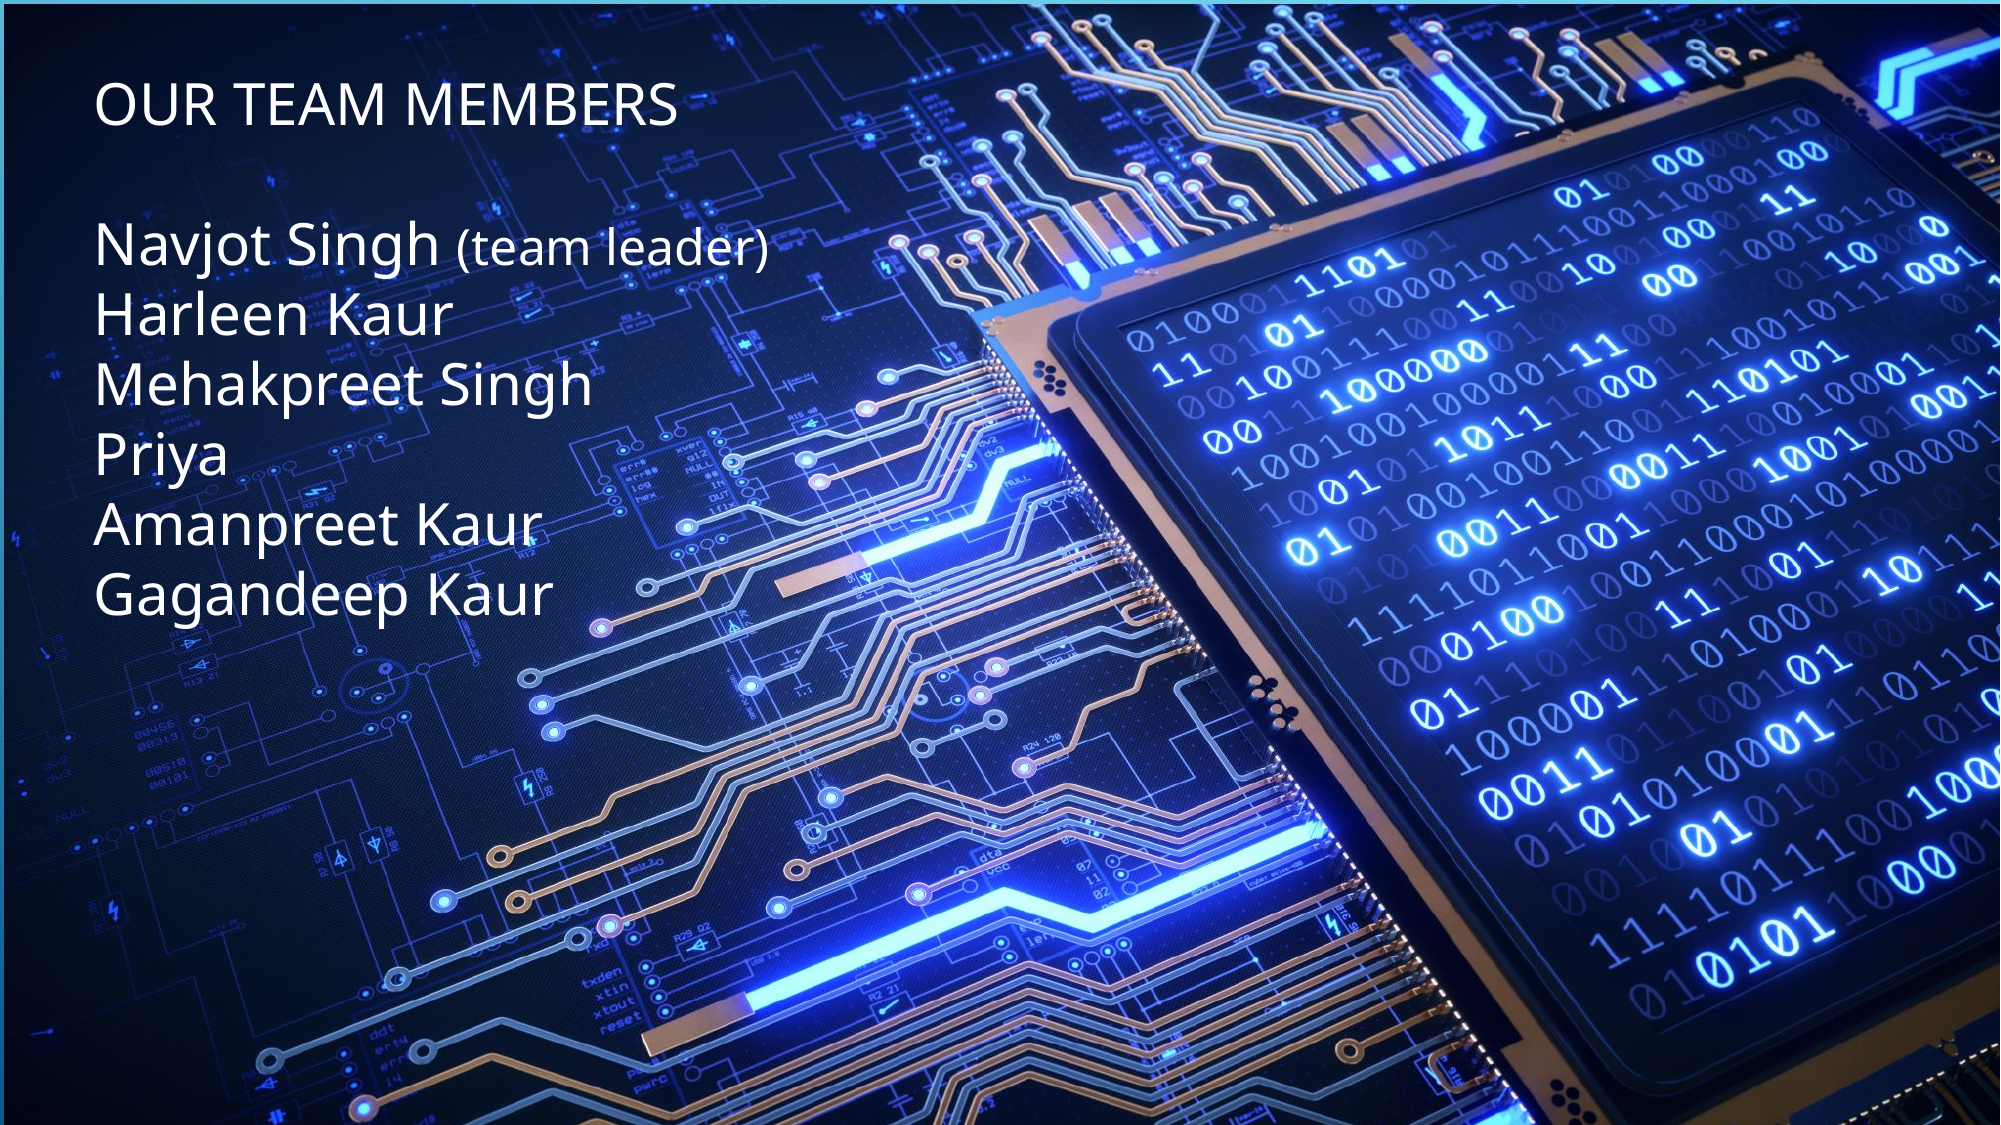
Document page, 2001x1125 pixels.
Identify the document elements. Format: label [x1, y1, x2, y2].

list [4, 4, 2000, 1125]
